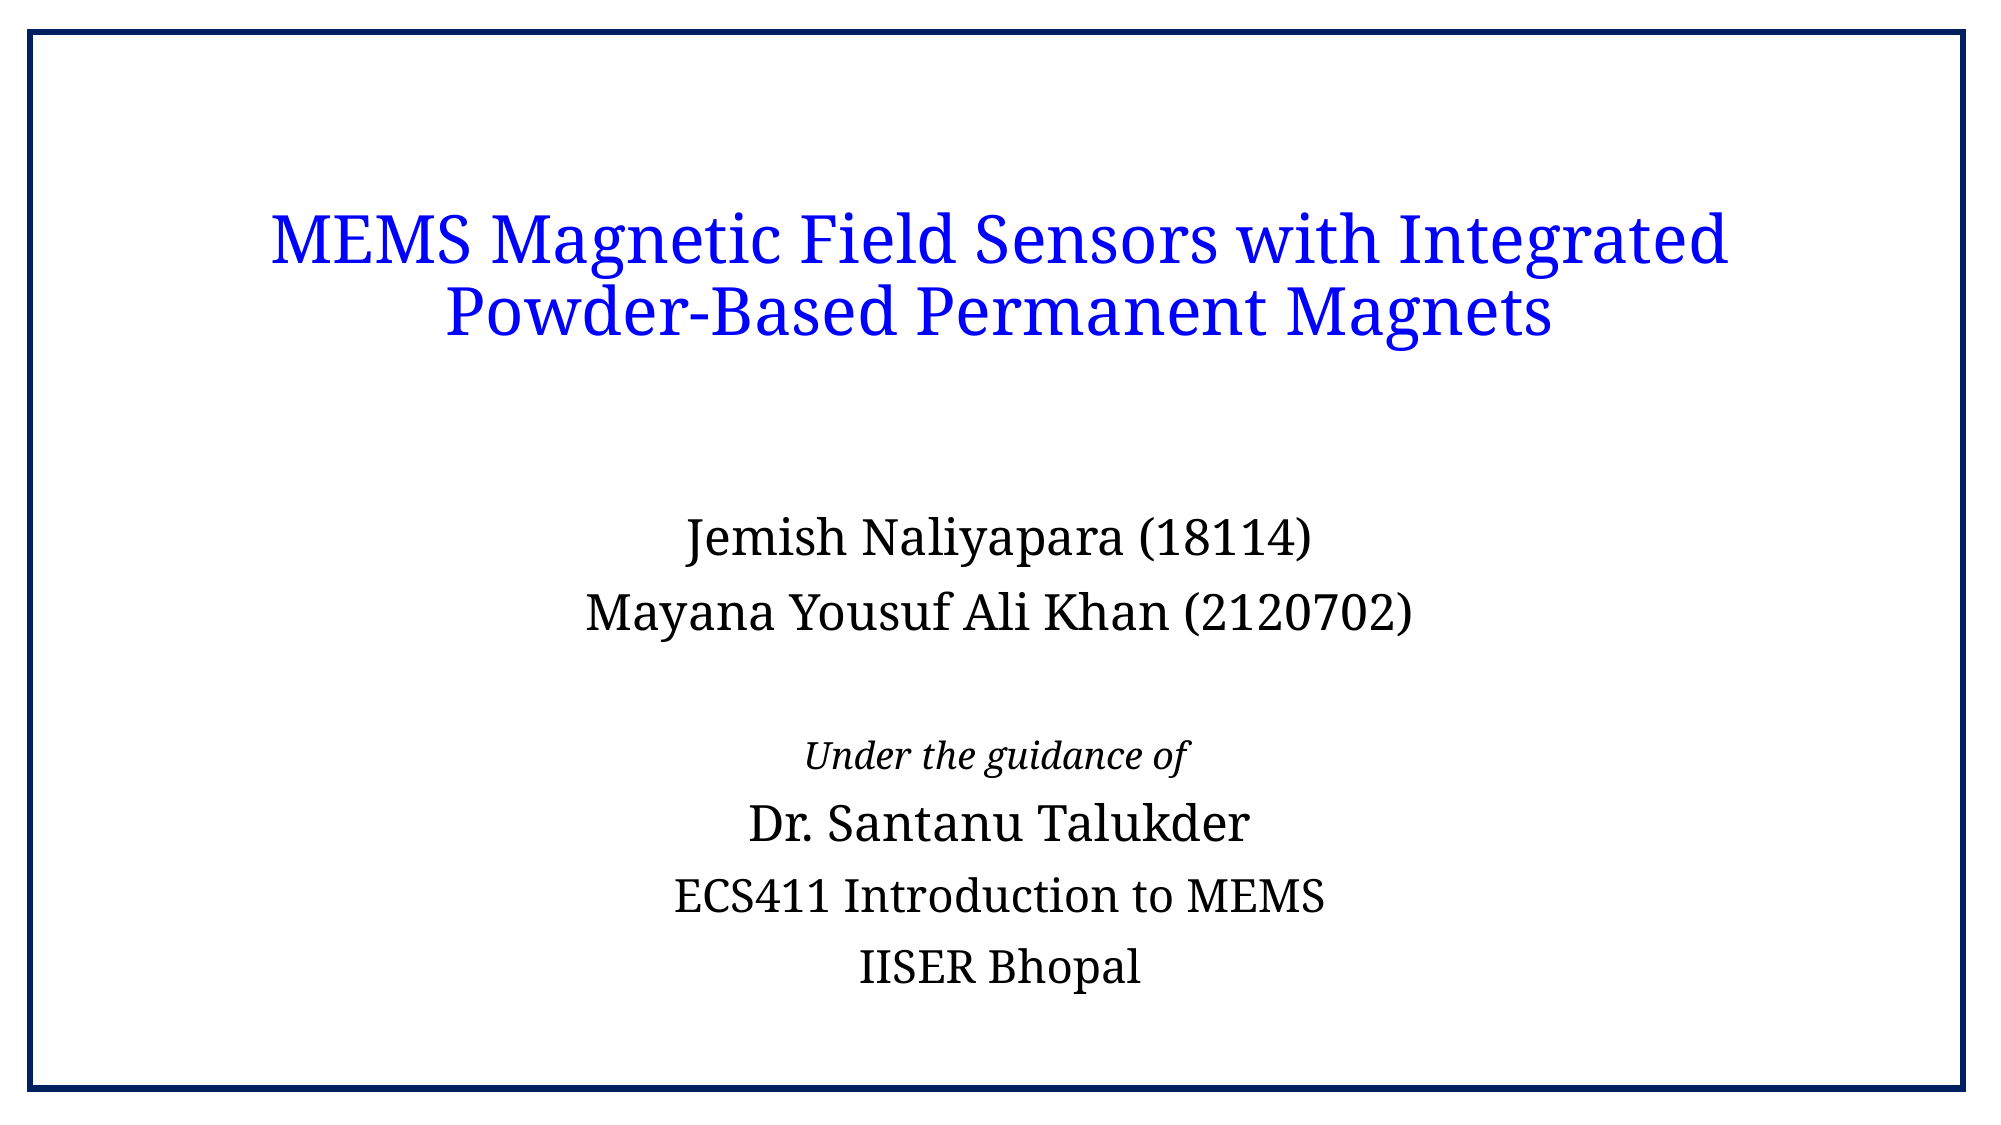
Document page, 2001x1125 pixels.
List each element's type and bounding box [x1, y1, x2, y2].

text_box [29, 31, 1964, 1090]
